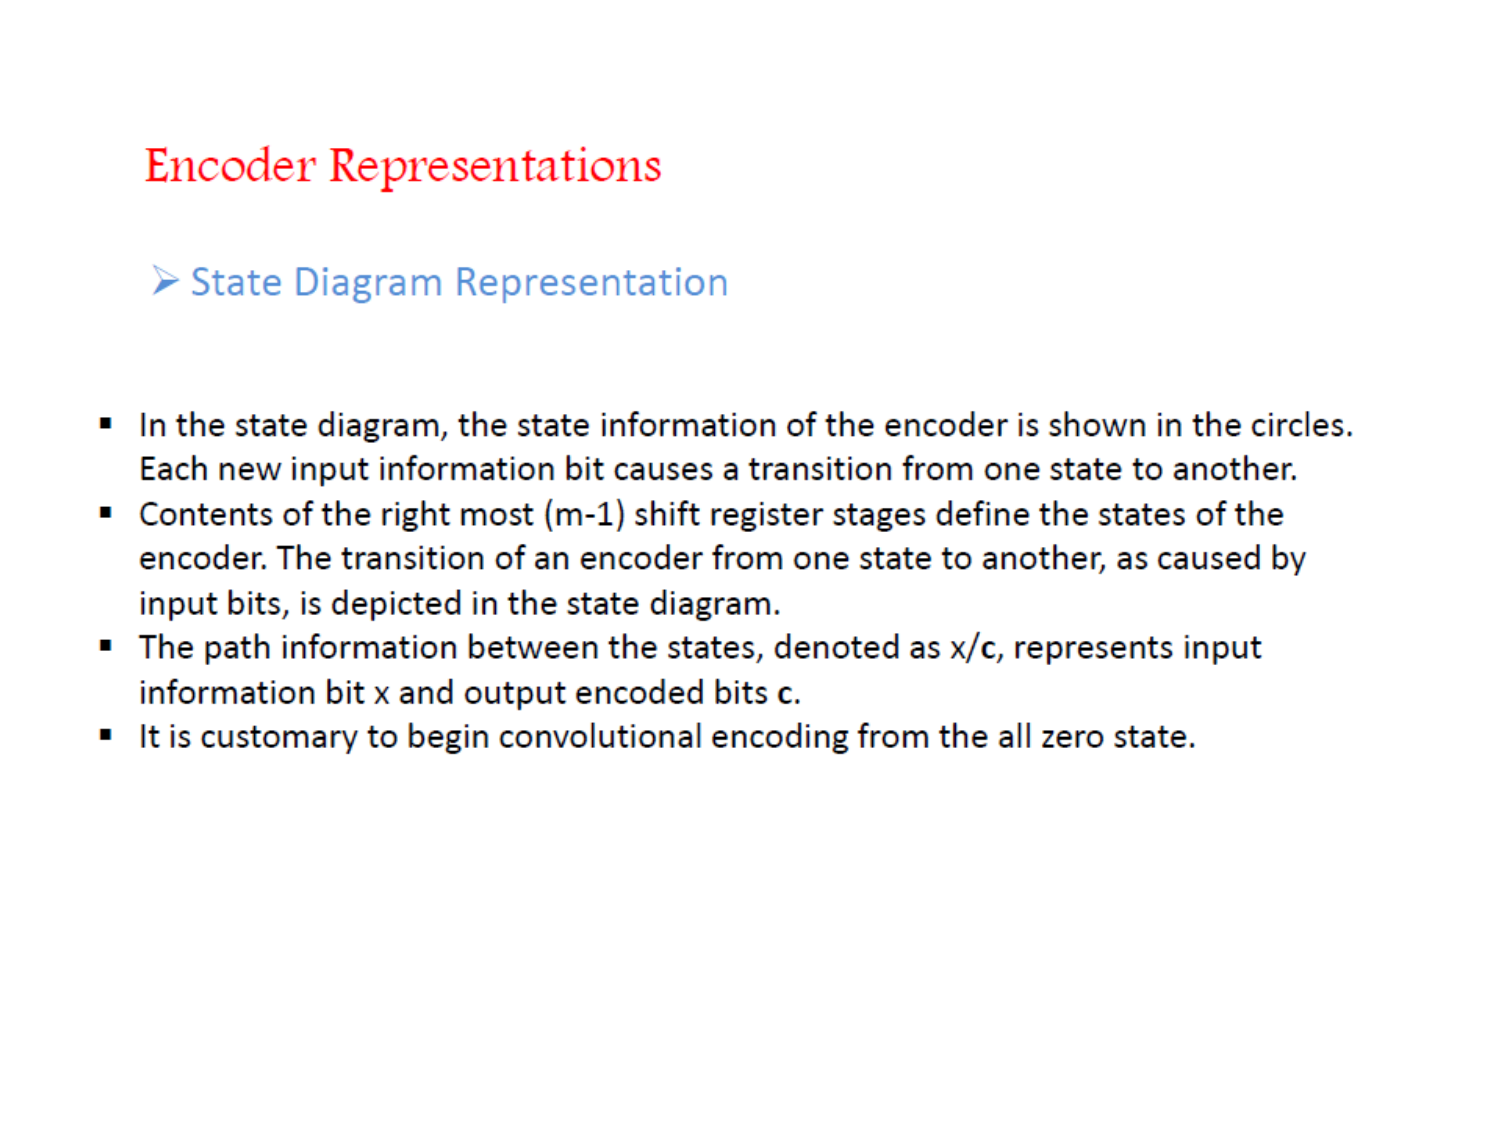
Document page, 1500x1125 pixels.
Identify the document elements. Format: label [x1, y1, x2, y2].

picture [96, 75, 1404, 1050]
